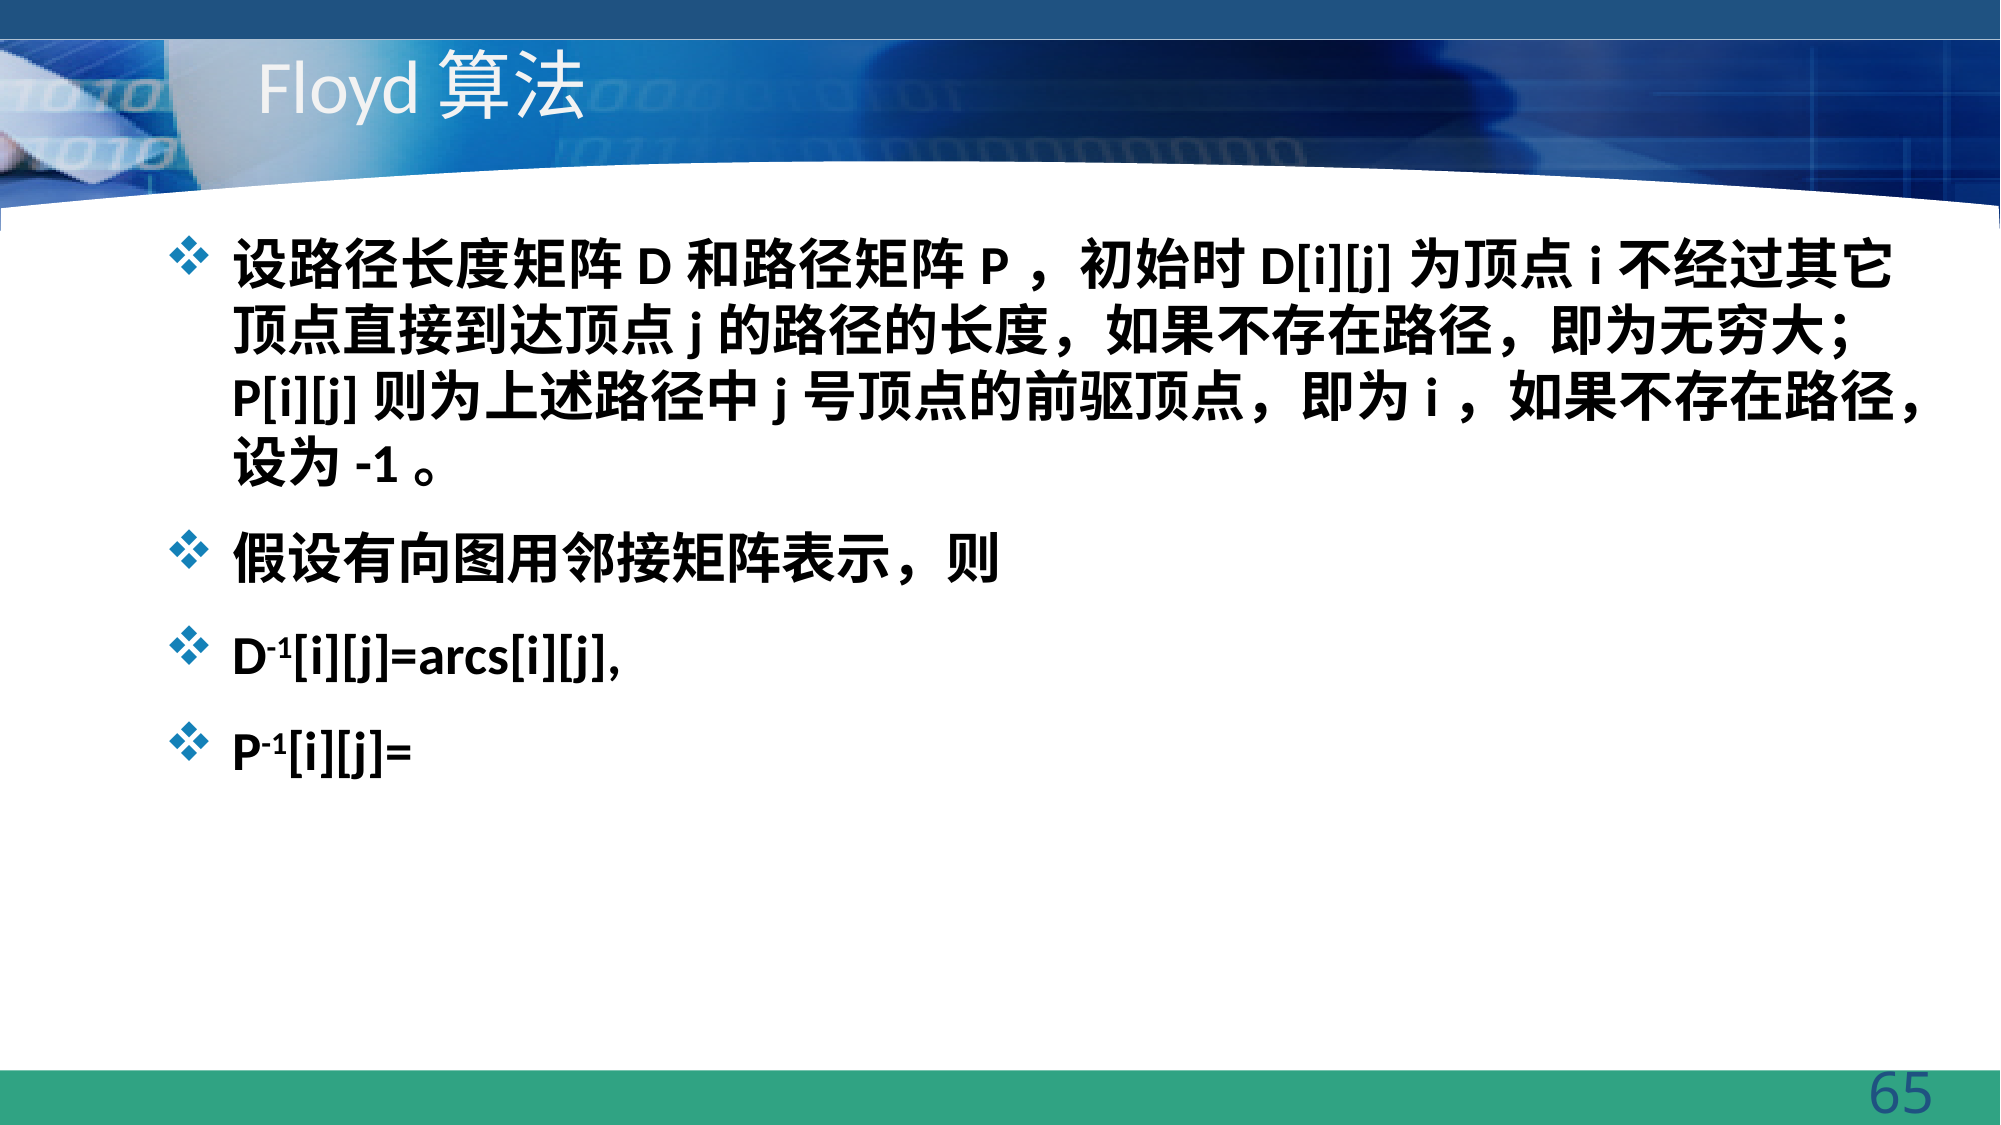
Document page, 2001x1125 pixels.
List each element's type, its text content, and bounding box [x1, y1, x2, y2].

picture [0, 40, 2000, 213]
title Floyd算法 [242, 30, 1922, 138]
